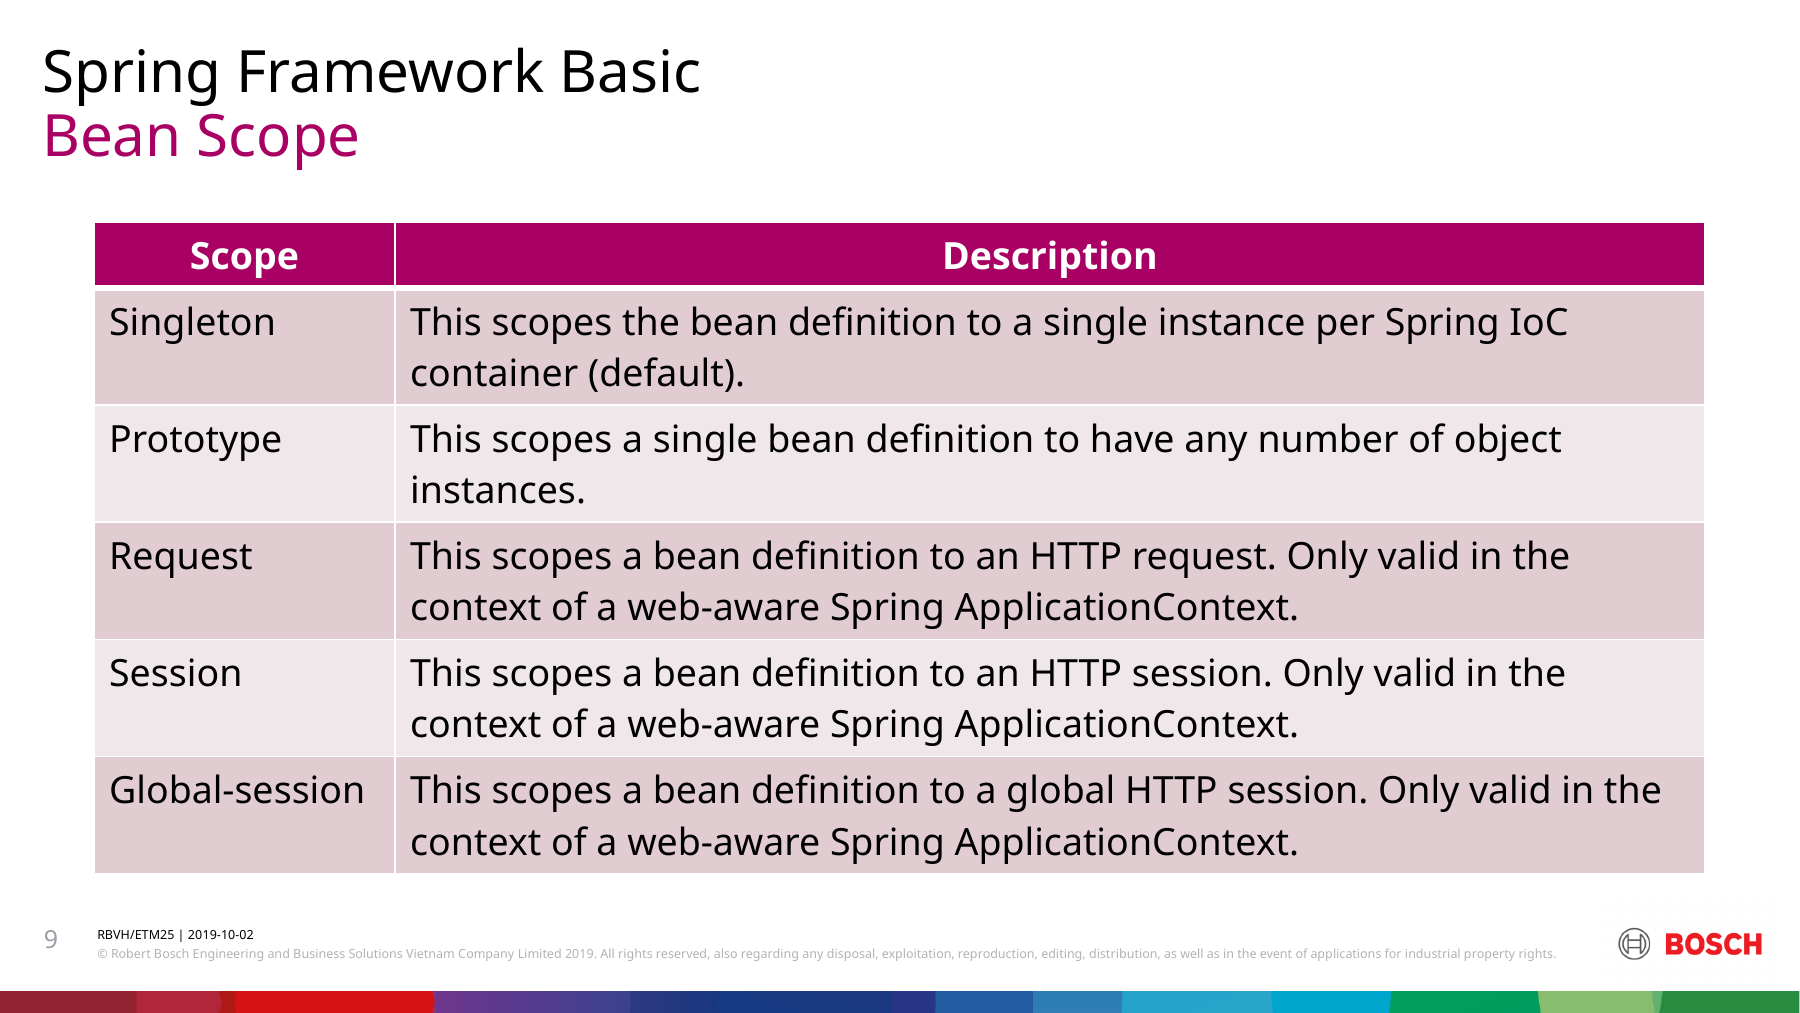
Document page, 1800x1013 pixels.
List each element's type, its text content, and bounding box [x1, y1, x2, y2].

table_cell Singleton [95, 291, 394, 404]
table_cell Session [95, 640, 394, 756]
table_cell Prototype [95, 406, 394, 521]
table_header Scope [95, 223, 394, 285]
picture [1390, 896, 1800, 1013]
table_cell This scopes the bean definition to a single instance per Spring IoC container (default). [396, 291, 1704, 404]
table_cell This scopes a bean definition to an HTTP request. Only valid in the context of a web-aware Spring ApplicationContext. [396, 523, 1704, 639]
list Spring Framework Basic [42, 42, 1757, 107]
table_cell This scopes a single bean definition to have any number of object instances. [396, 406, 1704, 521]
picture [0, 905, 1272, 1013]
table_header Description [396, 223, 1704, 285]
table_cell Request [95, 523, 394, 639]
table_cell This scopes a bean definition to a global HTTP session. Only valid in the context of a web-aware Spring ApplicationContext. [396, 757, 1704, 873]
title Bean Scope [42, 107, 1757, 171]
slide_number 9 [43, 923, 92, 991]
table_cell Global-session [95, 757, 394, 873]
list [42, 212, 1757, 860]
table_cell This scopes a bean definition to an HTTP session. Only valid in the context of a web-aware Spring ApplicationContext. [396, 640, 1704, 756]
